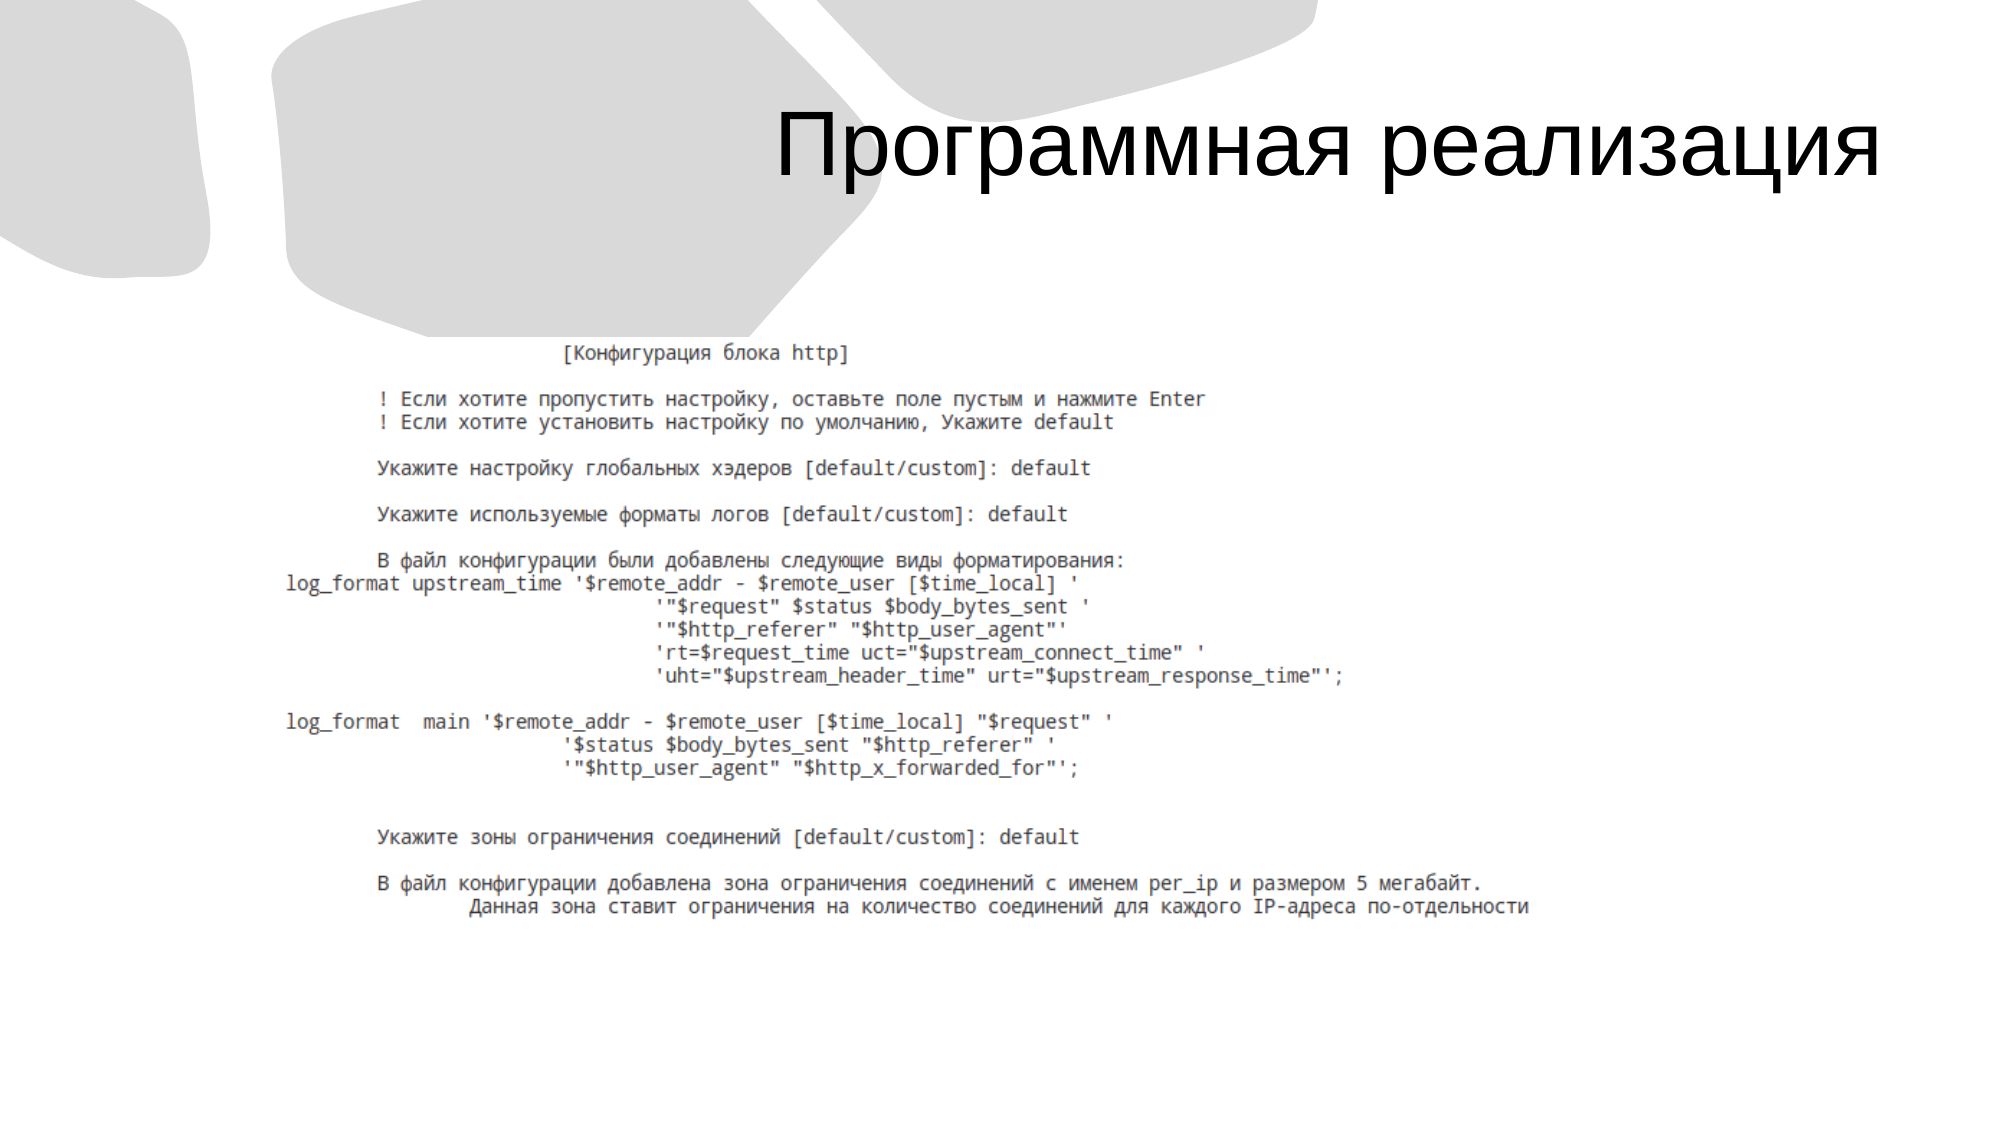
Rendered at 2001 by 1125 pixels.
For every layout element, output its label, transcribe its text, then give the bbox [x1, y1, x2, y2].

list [261, 337, 1739, 925]
title Программная реализация [99, 45, 1900, 233]
